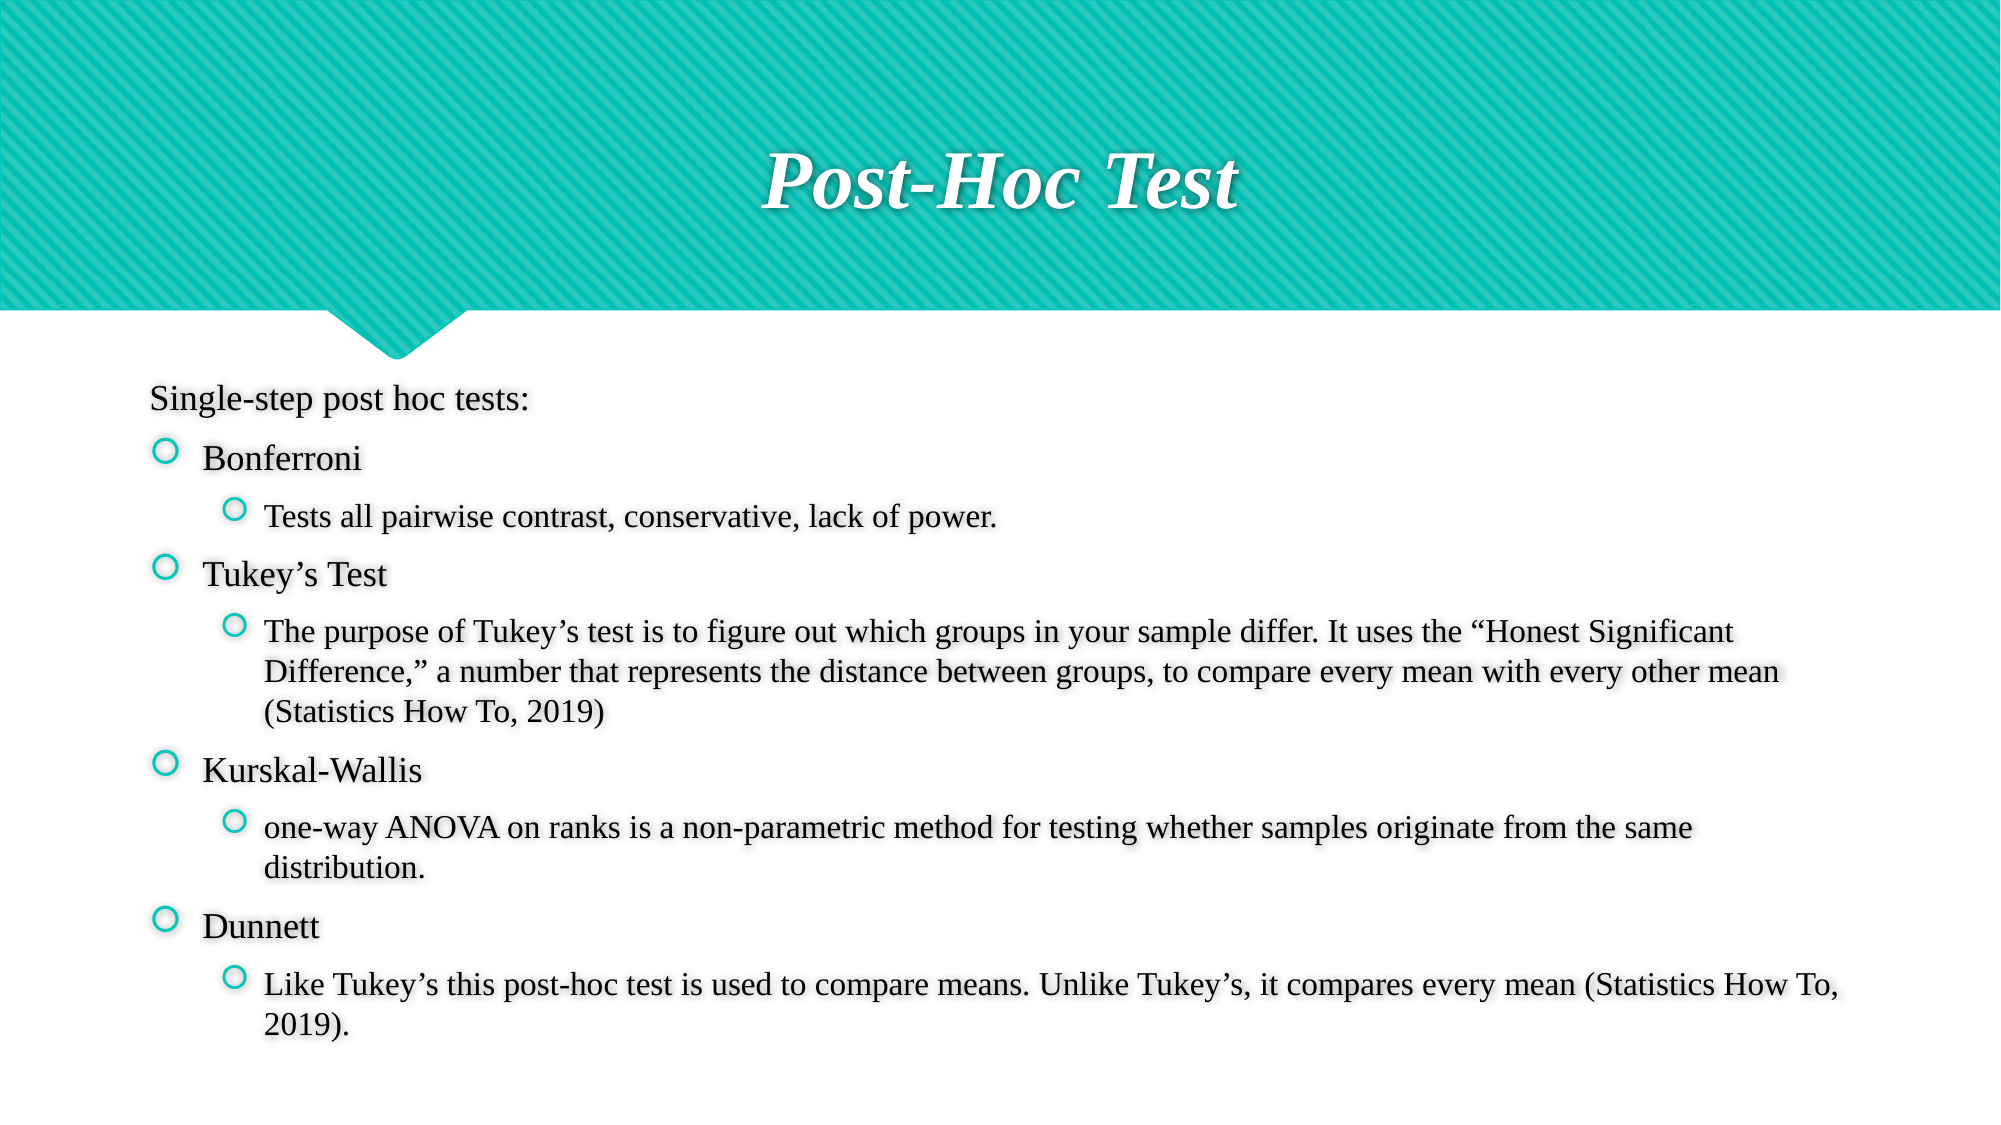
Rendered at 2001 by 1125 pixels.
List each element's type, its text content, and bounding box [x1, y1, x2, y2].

title Post-Hoc Test [132, 73, 1868, 233]
list Single-step post hoc tests: Bonferroni Tests all pairwise contrast, conservative, lack of power. Tukey’s Test The purpose of Tukey’s test is to figure out which groups in your sample differ. It uses the “Honest Significant Difference,” a number that represents the distance between groups, to compare every mean with every other mean (Statistics How To, 2019) Kurskal-Wallis one-way ANOVA on ranks is a non-parametric method for testing whether samples originate from the same distribution. Dunnett Like Tukey’s this post-hoc test is used to compare means. Unlike Tukey’s, it compares every mean (Statistics How To, 2019). [134, 364, 1866, 1052]
